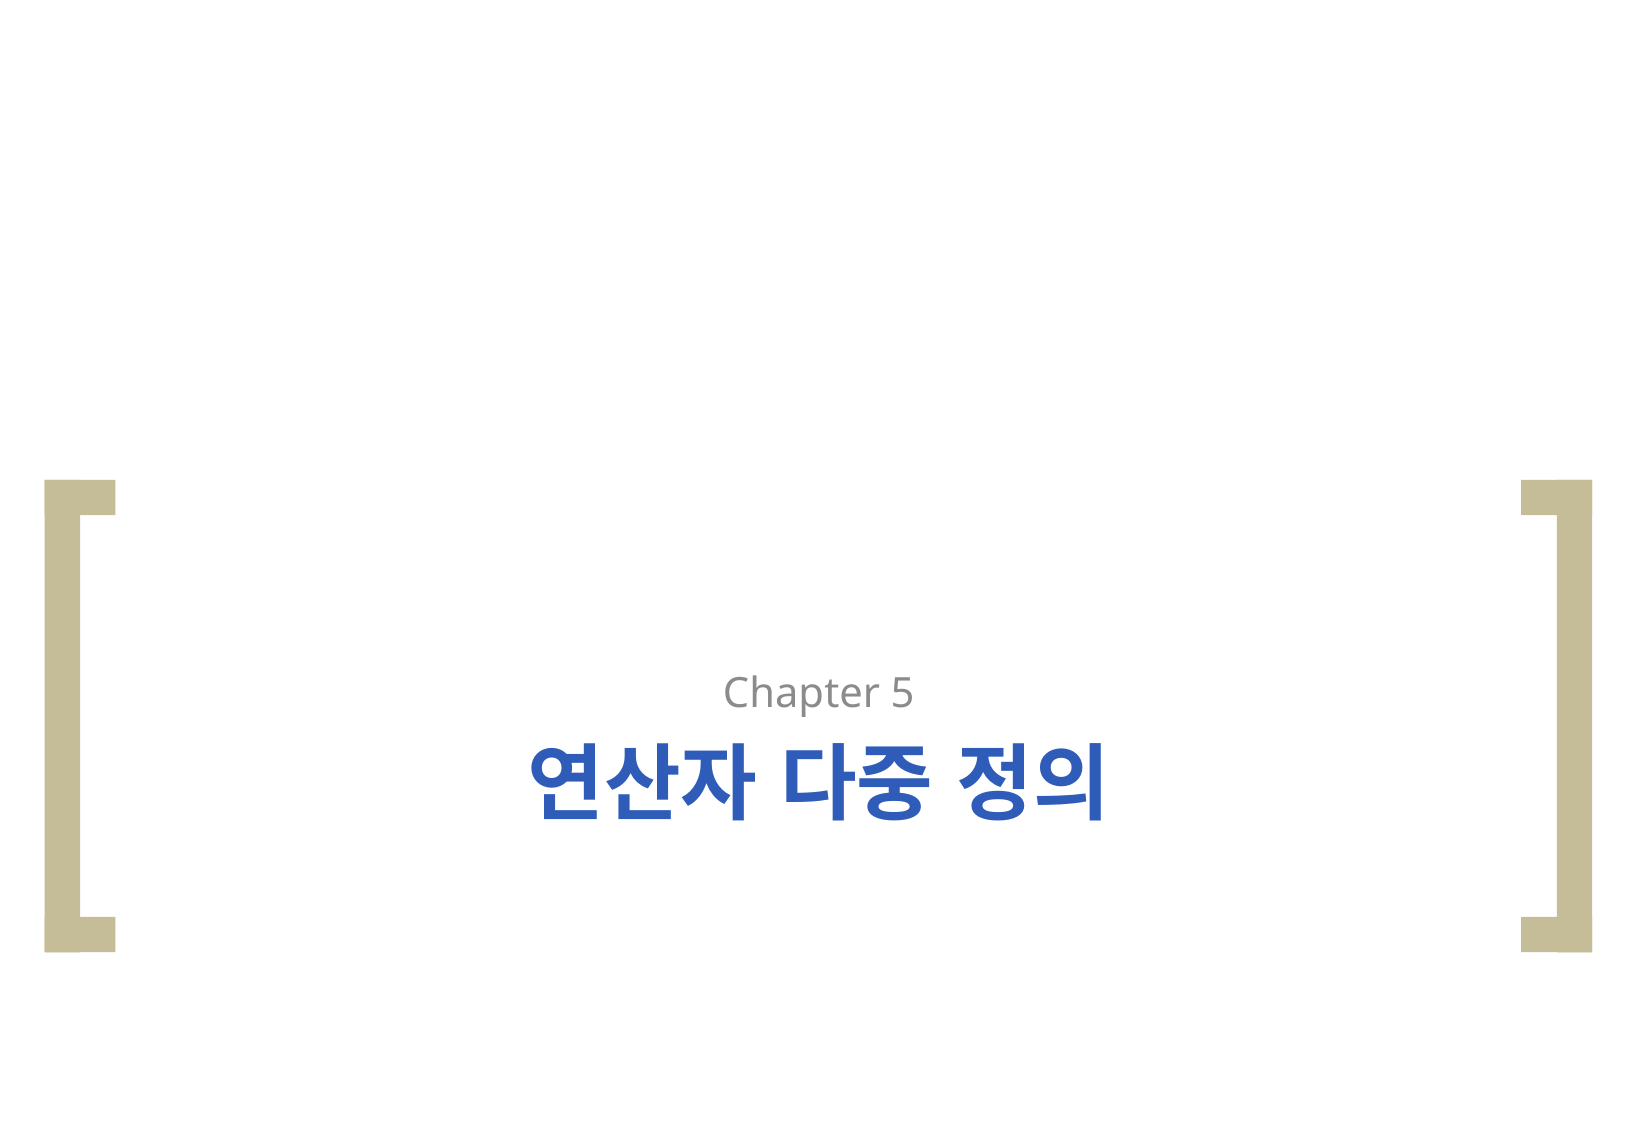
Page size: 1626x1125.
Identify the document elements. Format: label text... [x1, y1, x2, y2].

list Chapter 5 [128, 476, 1510, 723]
title 연산자 다중 정의 [128, 723, 1510, 947]
